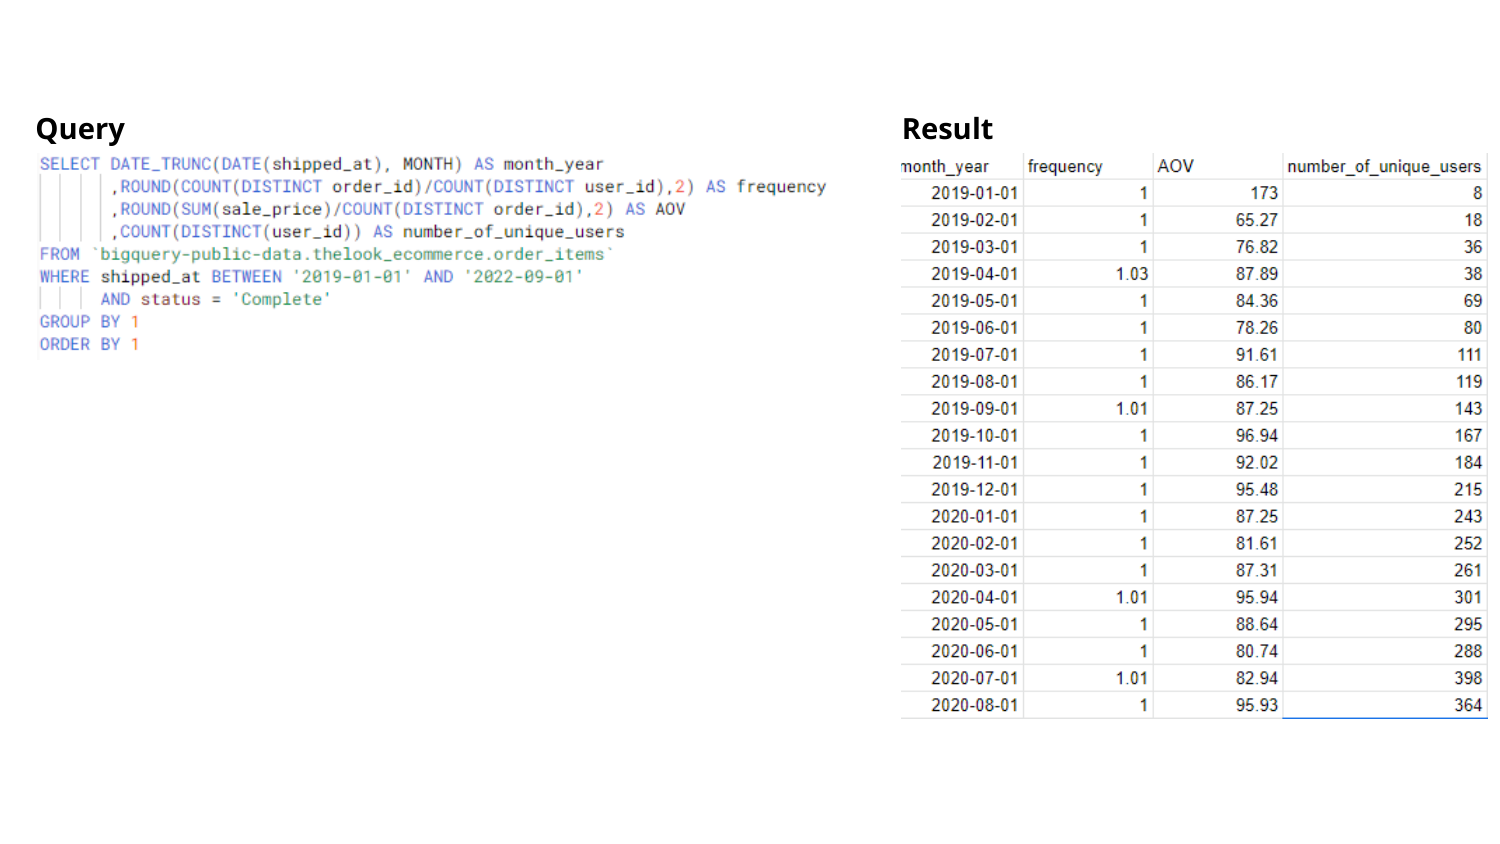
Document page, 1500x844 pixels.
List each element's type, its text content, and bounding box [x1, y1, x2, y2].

list Query [20, 90, 1298, 154]
picture [37, 153, 838, 360]
picture [901, 153, 1488, 720]
